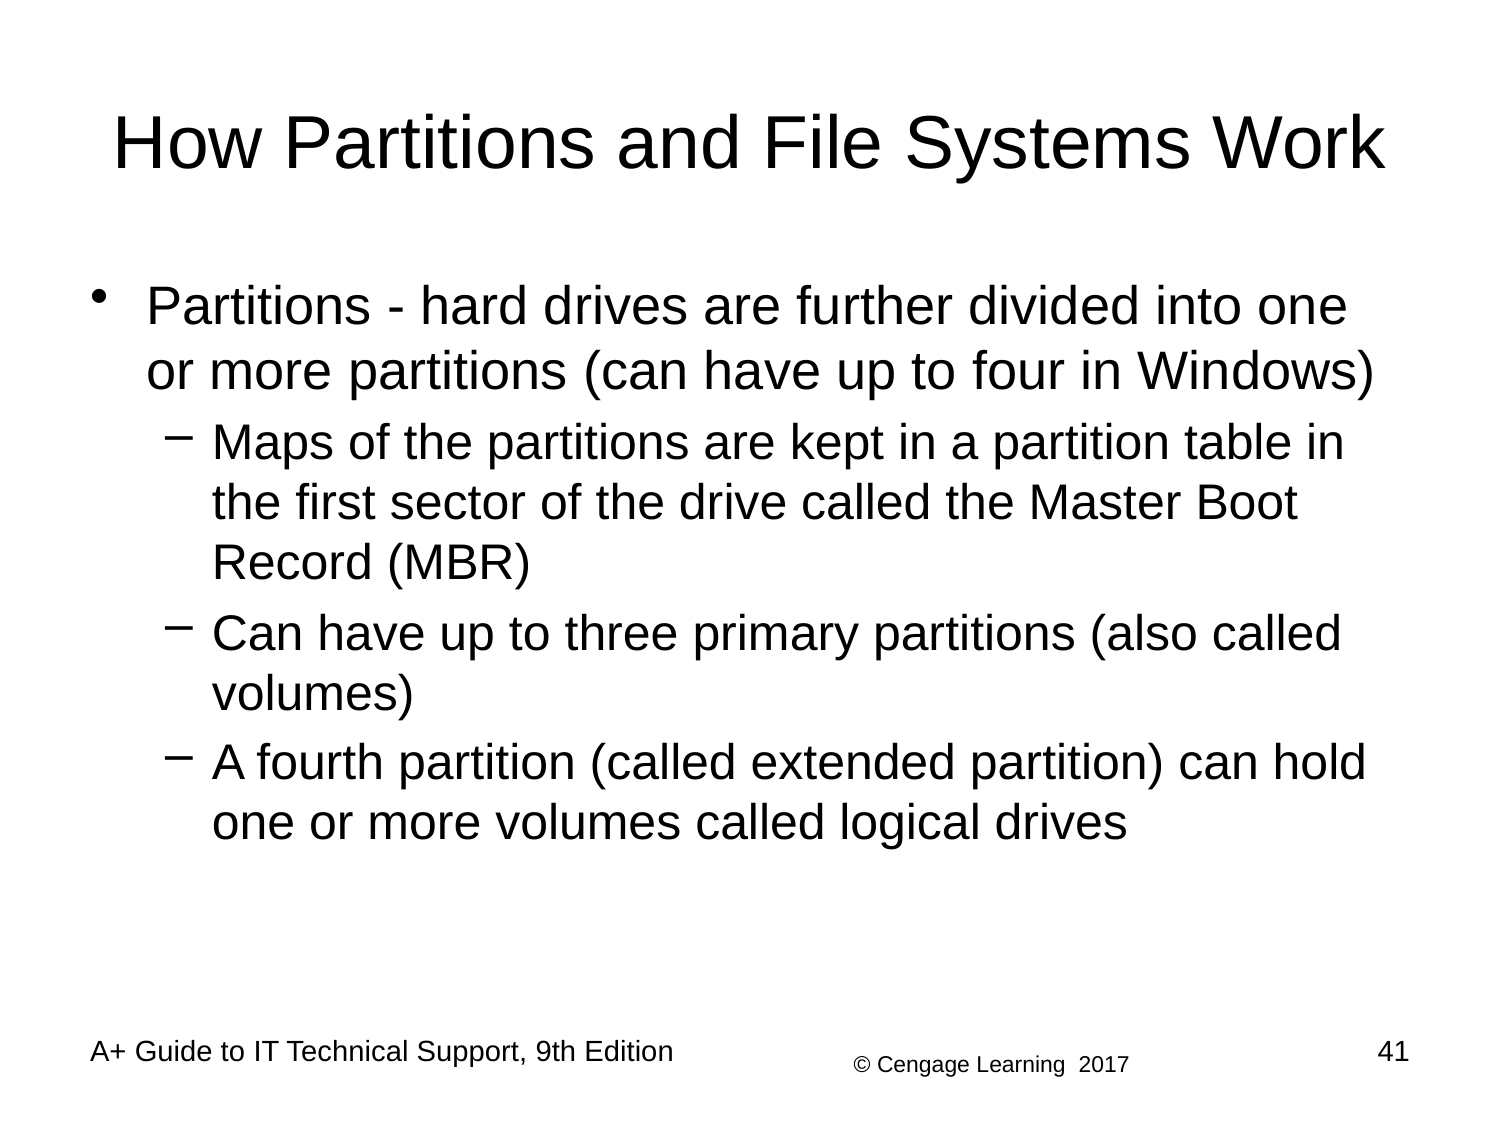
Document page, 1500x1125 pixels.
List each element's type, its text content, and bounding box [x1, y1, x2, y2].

footer A+ Guide to IT Technical Support, 9th Edition [74, 1024, 751, 1103]
slide_number 41 [1262, 1024, 1426, 1103]
title How Partitions and File Systems Work [75, 45, 1425, 233]
list Partitions - hard drives are further divided into one or more partitions (can have up to four in Windows) Maps of the partitions are kept in a partition table in the first sector of the drive called the Master Boot Record (MBR) Can have up to three primary partitions (also called volumes) A fourth partition (called extended partition) can hold one or more volumes called logical drives [75, 262, 1425, 1005]
